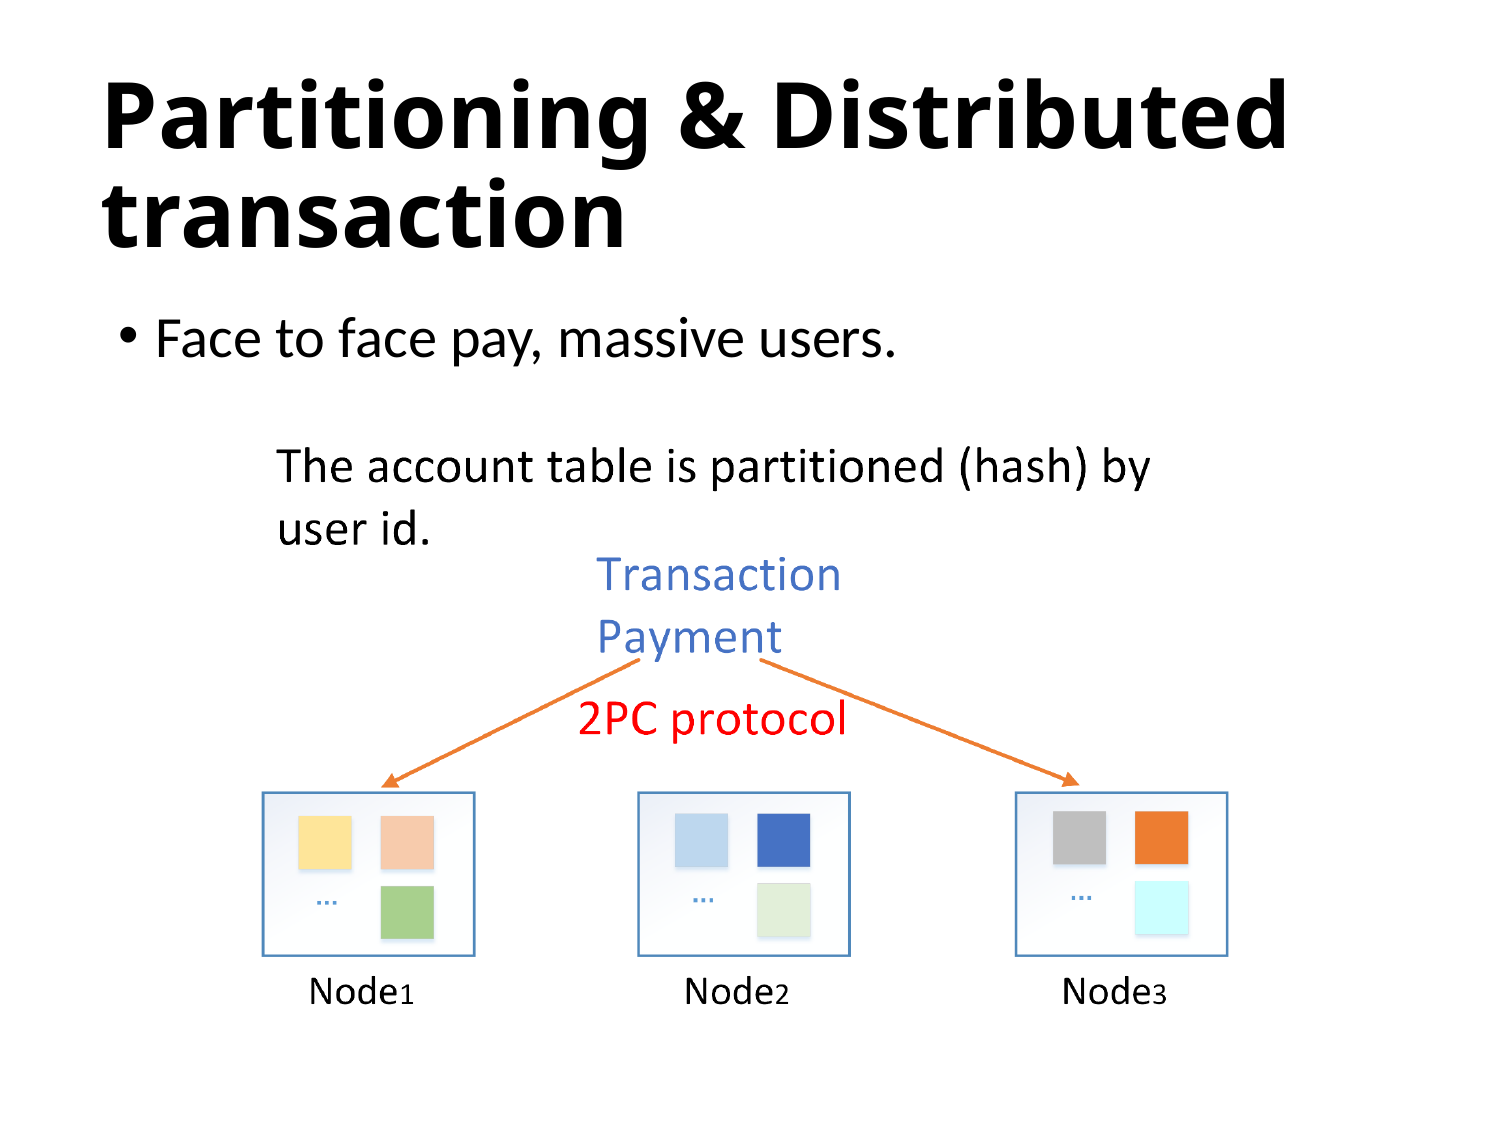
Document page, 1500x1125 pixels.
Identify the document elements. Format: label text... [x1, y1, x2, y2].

title Partitioning & Distributed transaction [85, 59, 1483, 278]
picture [249, 419, 1229, 1036]
list Face to face pay, massive users. [103, 299, 1397, 1014]
